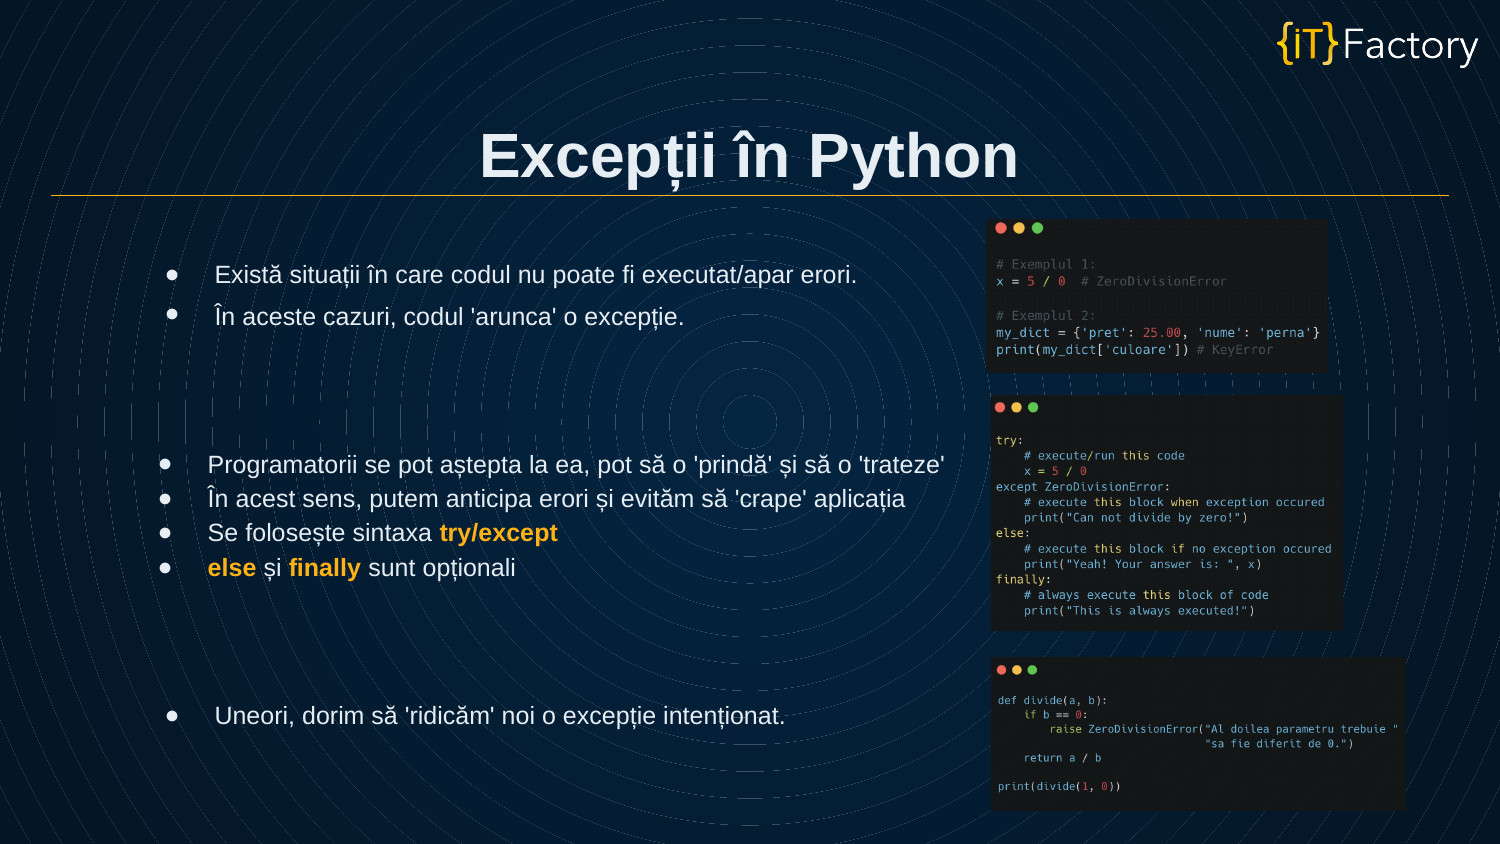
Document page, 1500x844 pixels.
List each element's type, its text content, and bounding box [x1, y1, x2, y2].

picture [1277, 16, 1479, 73]
picture [991, 395, 1343, 632]
title Excepții în Python [51, 202, 1449, 206]
text_box Uneori, dorim să 'ridicăm' noi o excepție intenționat. [124, 680, 956, 745]
text_box Programatorii se pot aștepta la ea, pot să o 'prindă' și să o 'trateze' În acest sens, putem anticipa erori și evităm să 'crape' aplicația Se folosește sintaxa try/except else și finally sunt opționali [117, 428, 973, 597]
text_box Există situații în care codul nu poate fi executat/apar erori. În aceste cazuri, codul 'arunca' o excepție. [124, 239, 987, 390]
picture [991, 657, 1406, 811]
picture [986, 218, 1328, 373]
title Excepții în Python [51, 105, 1449, 195]
